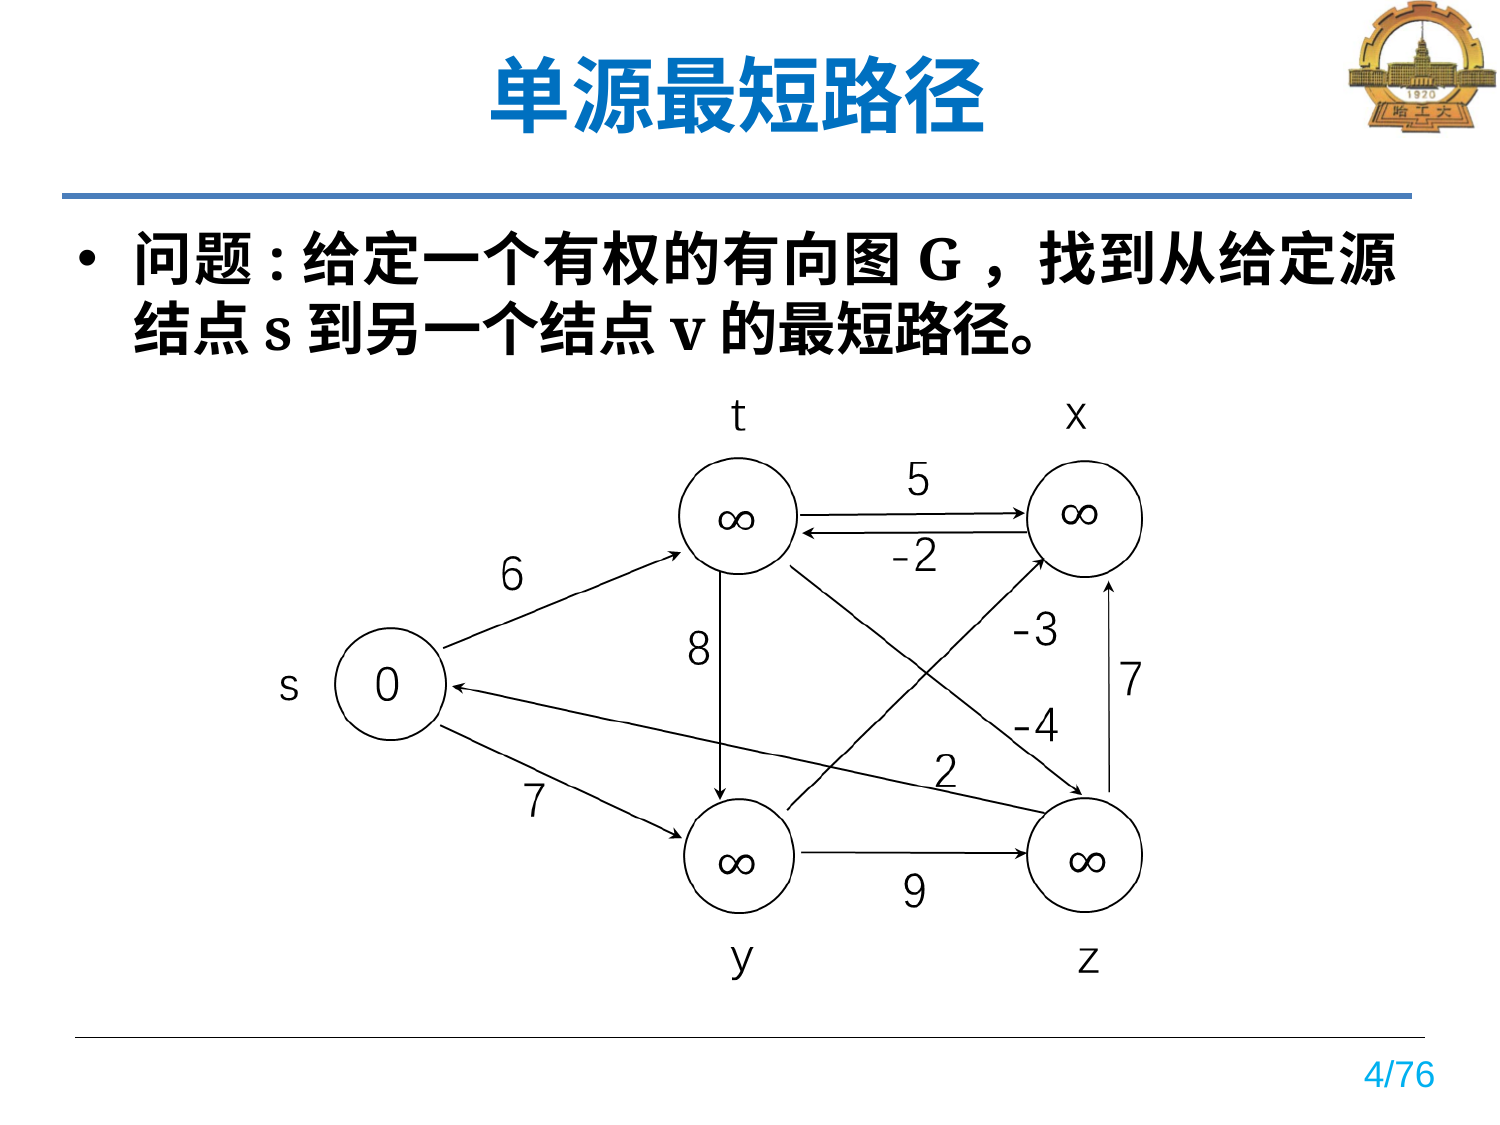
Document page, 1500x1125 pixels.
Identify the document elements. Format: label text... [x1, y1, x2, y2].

list 问题:给定一个有权的有向图G，找到从给定源结点s到另一个结点v的最短路径。 [62, 214, 1413, 1013]
picture [1340, 0, 1500, 138]
title 单源最短路径 [62, 7, 1413, 178]
picture [249, 366, 1172, 1013]
